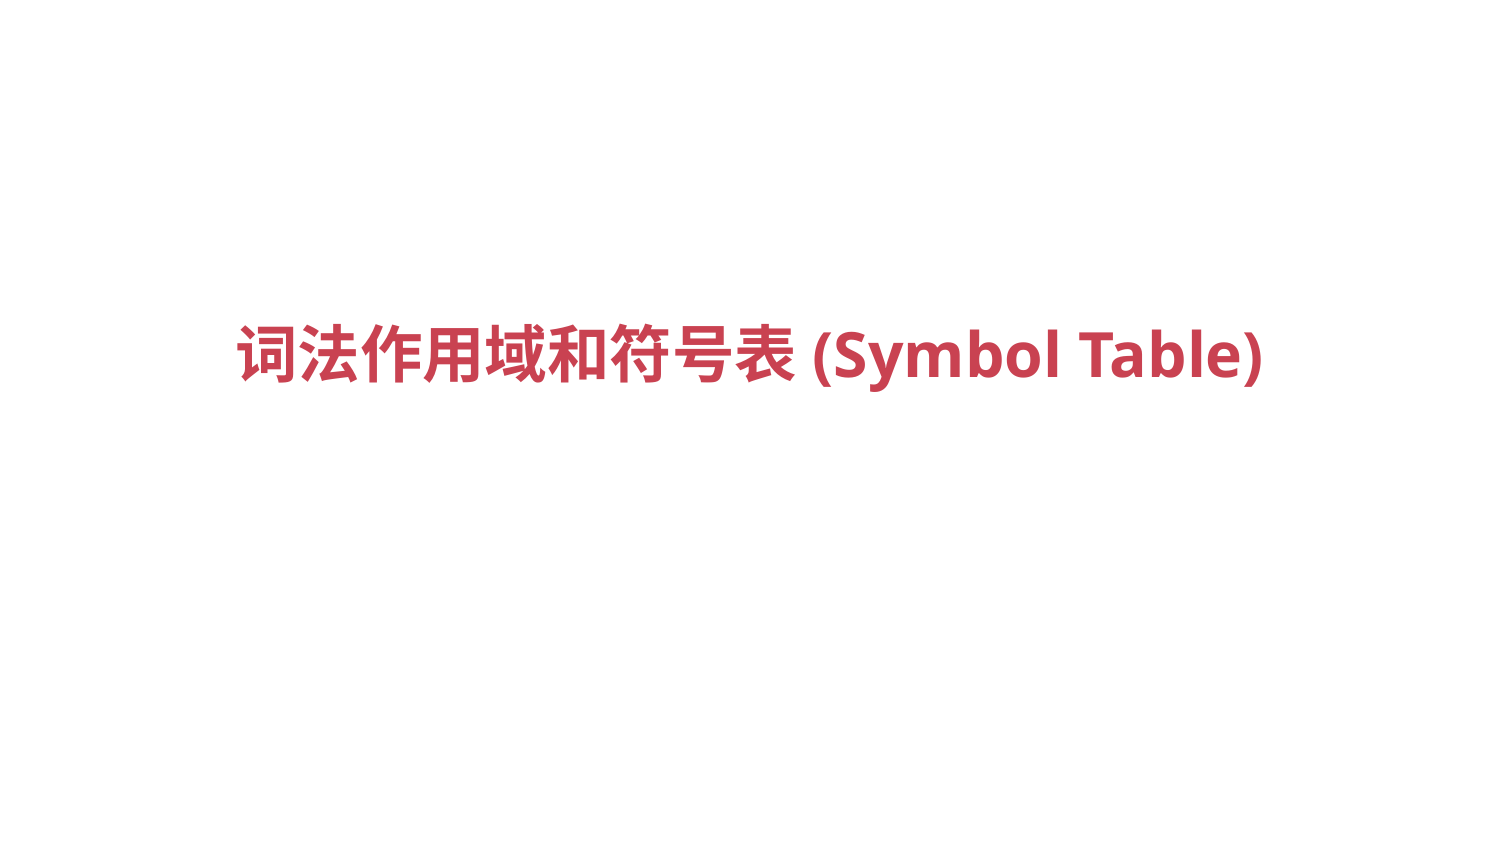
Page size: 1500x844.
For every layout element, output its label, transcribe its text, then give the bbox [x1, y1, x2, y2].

title 词法作用域和符号表(Symbol Table) [112, 261, 1388, 444]
